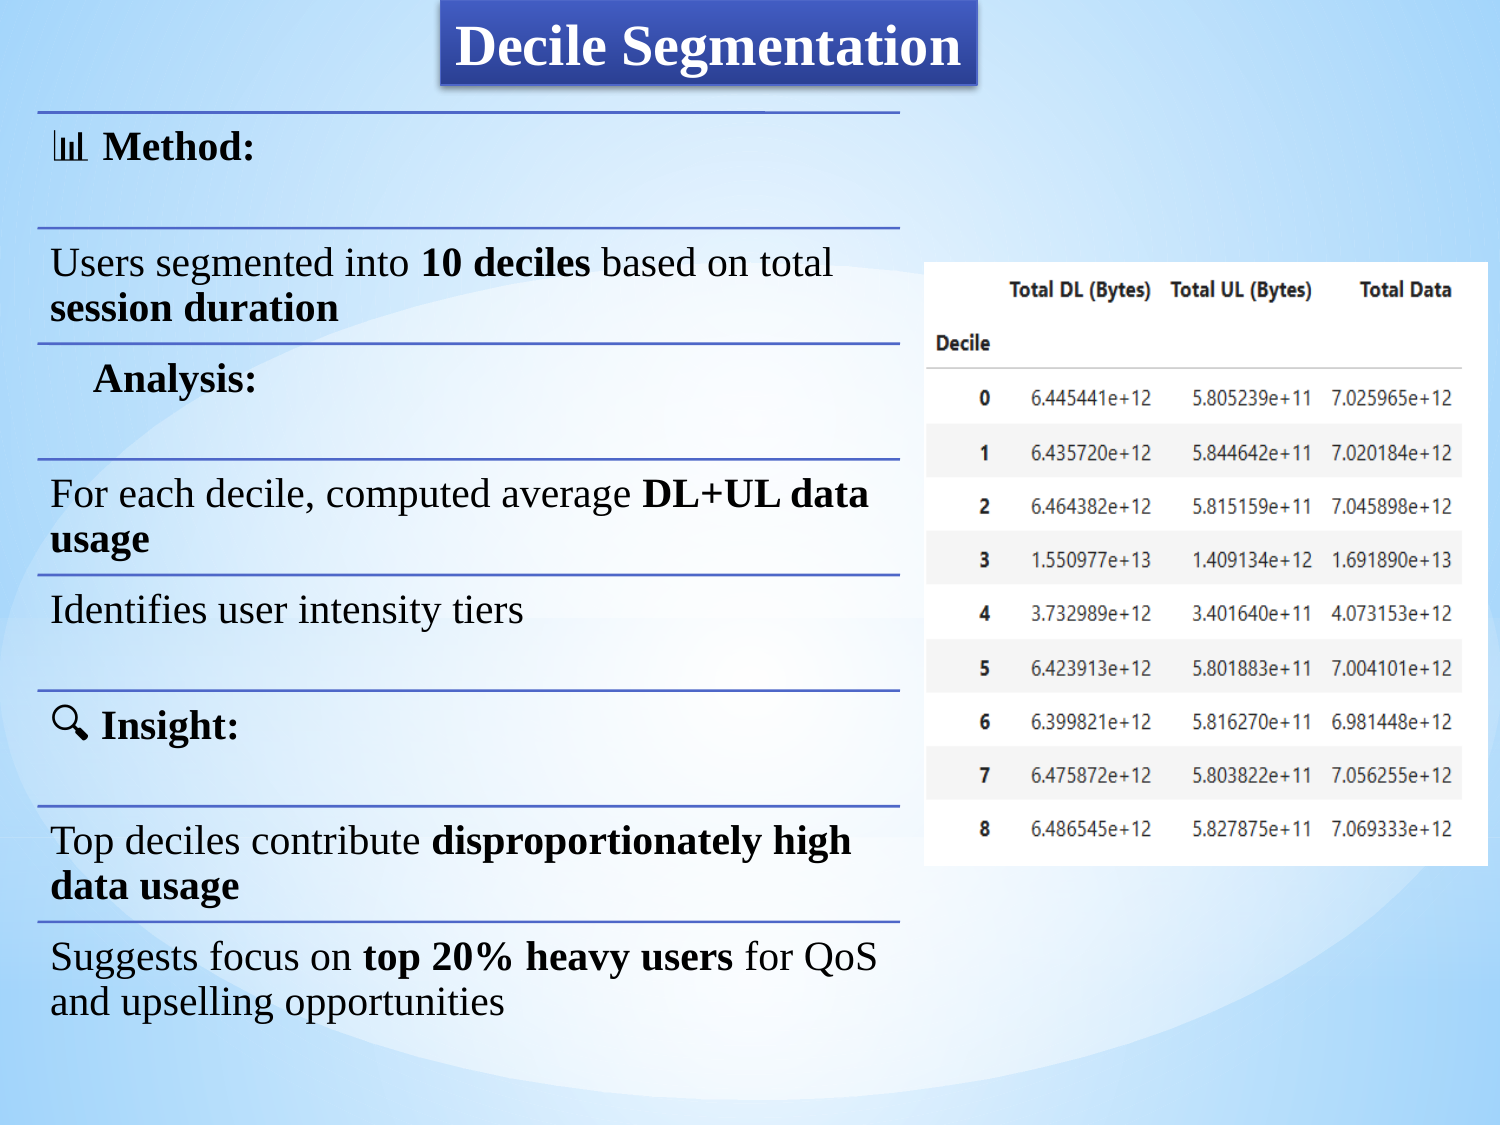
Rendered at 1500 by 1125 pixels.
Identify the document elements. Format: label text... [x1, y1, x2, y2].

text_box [37, 112, 901, 1038]
text_box Decile Segmentation [440, 0, 978, 86]
picture [924, 262, 1488, 867]
